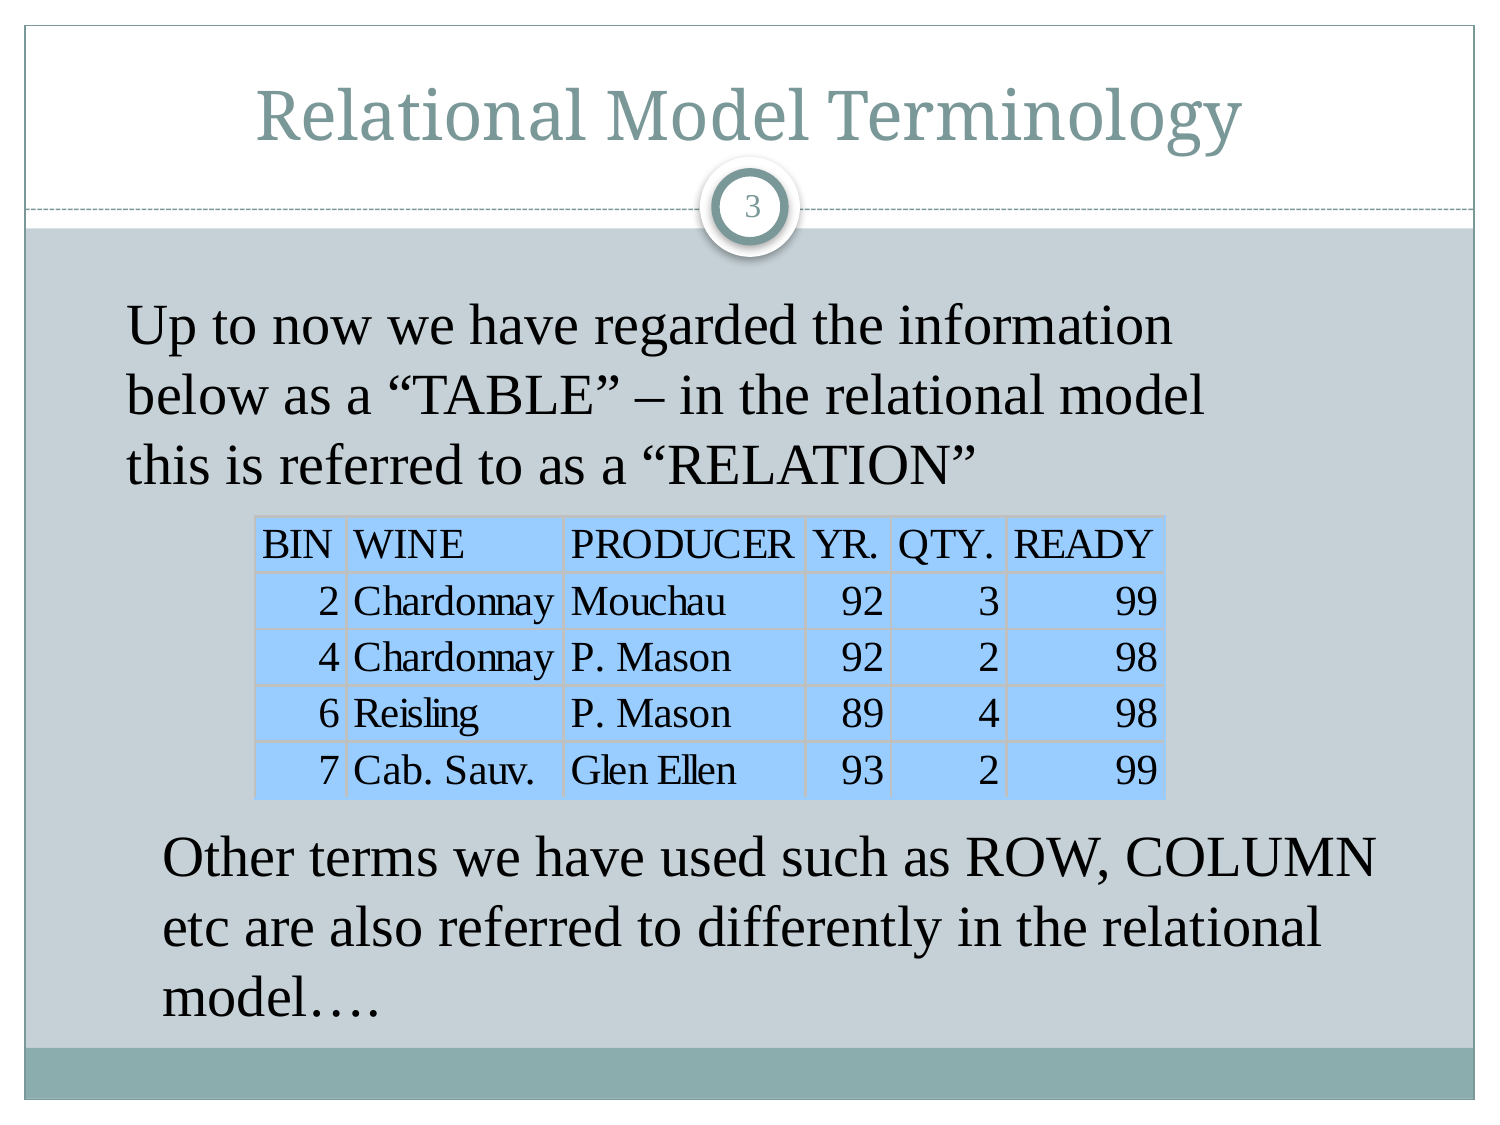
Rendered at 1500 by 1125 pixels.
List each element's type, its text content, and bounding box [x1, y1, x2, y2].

text_box Up to now we have regarded the information below as a “TABLE” – in the relational model this is referred to as a “RELATION” [112, 278, 1300, 504]
title Relational Model Terminology [49, 37, 1450, 162]
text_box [253, 514, 1167, 800]
text_box Other terms we have used such as ROW, COLUMN etc are also referred to differently in the relational model…. [147, 810, 1423, 1036]
slide_number 3 [715, 168, 791, 241]
